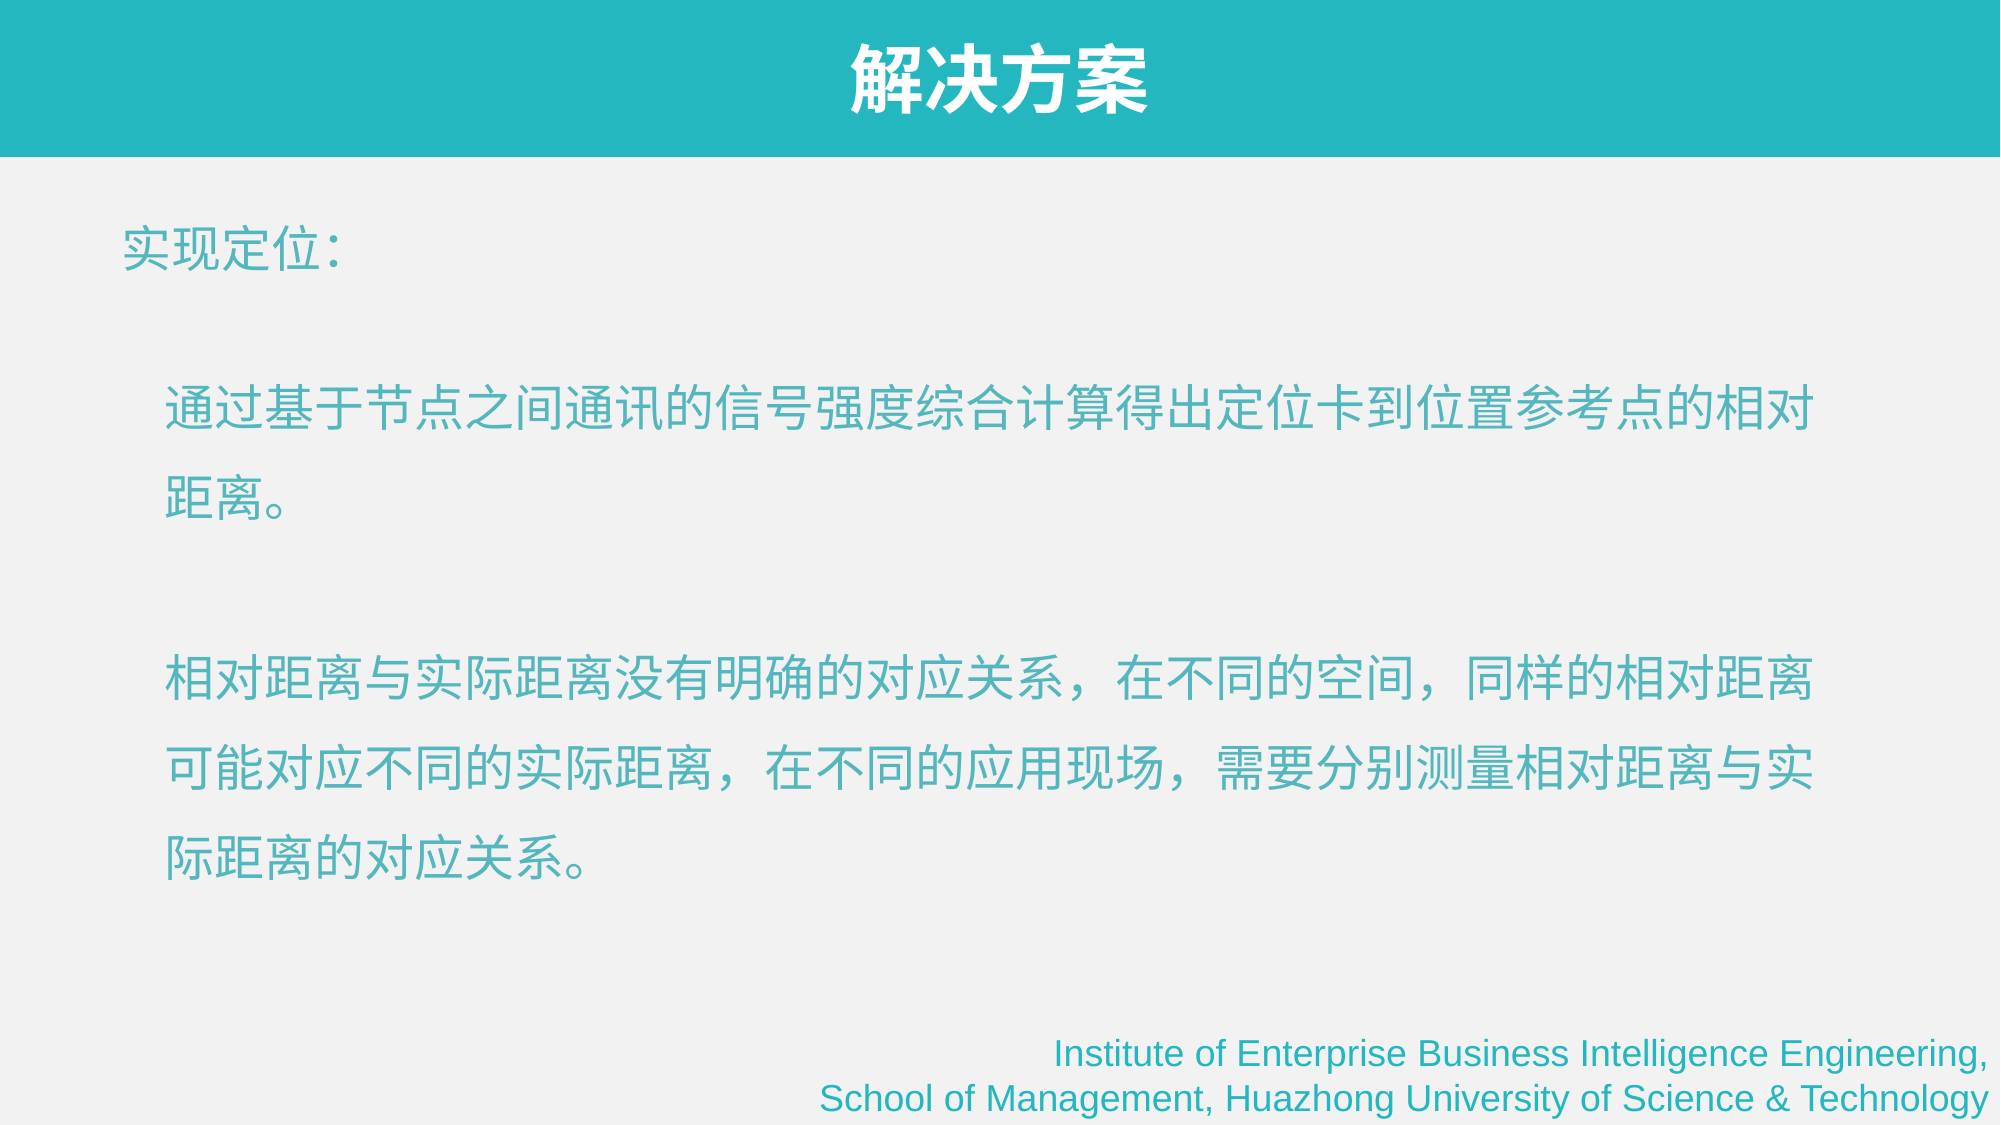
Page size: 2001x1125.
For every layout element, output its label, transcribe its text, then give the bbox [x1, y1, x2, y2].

text_box 通过基于节点之间通讯的信号强度综合计算得出定位卡到位置参考点的相对距离。 相对距离与实际距离没有明确的对应关系，在不同的空间，同样的相对距离可能对应不同的实际距离，在不同的应用现场，需要分别测量相对距离与实际距离的对应关系。 [150, 338, 1867, 894]
text_box 解决方案 [0, 0, 2000, 158]
text_box Institute of Enterprise Business Intelligence Engineering, School of Management, Huazhong University of Science & Technology [791, 1021, 2000, 1125]
text_box 实现定位： [106, 209, 890, 285]
